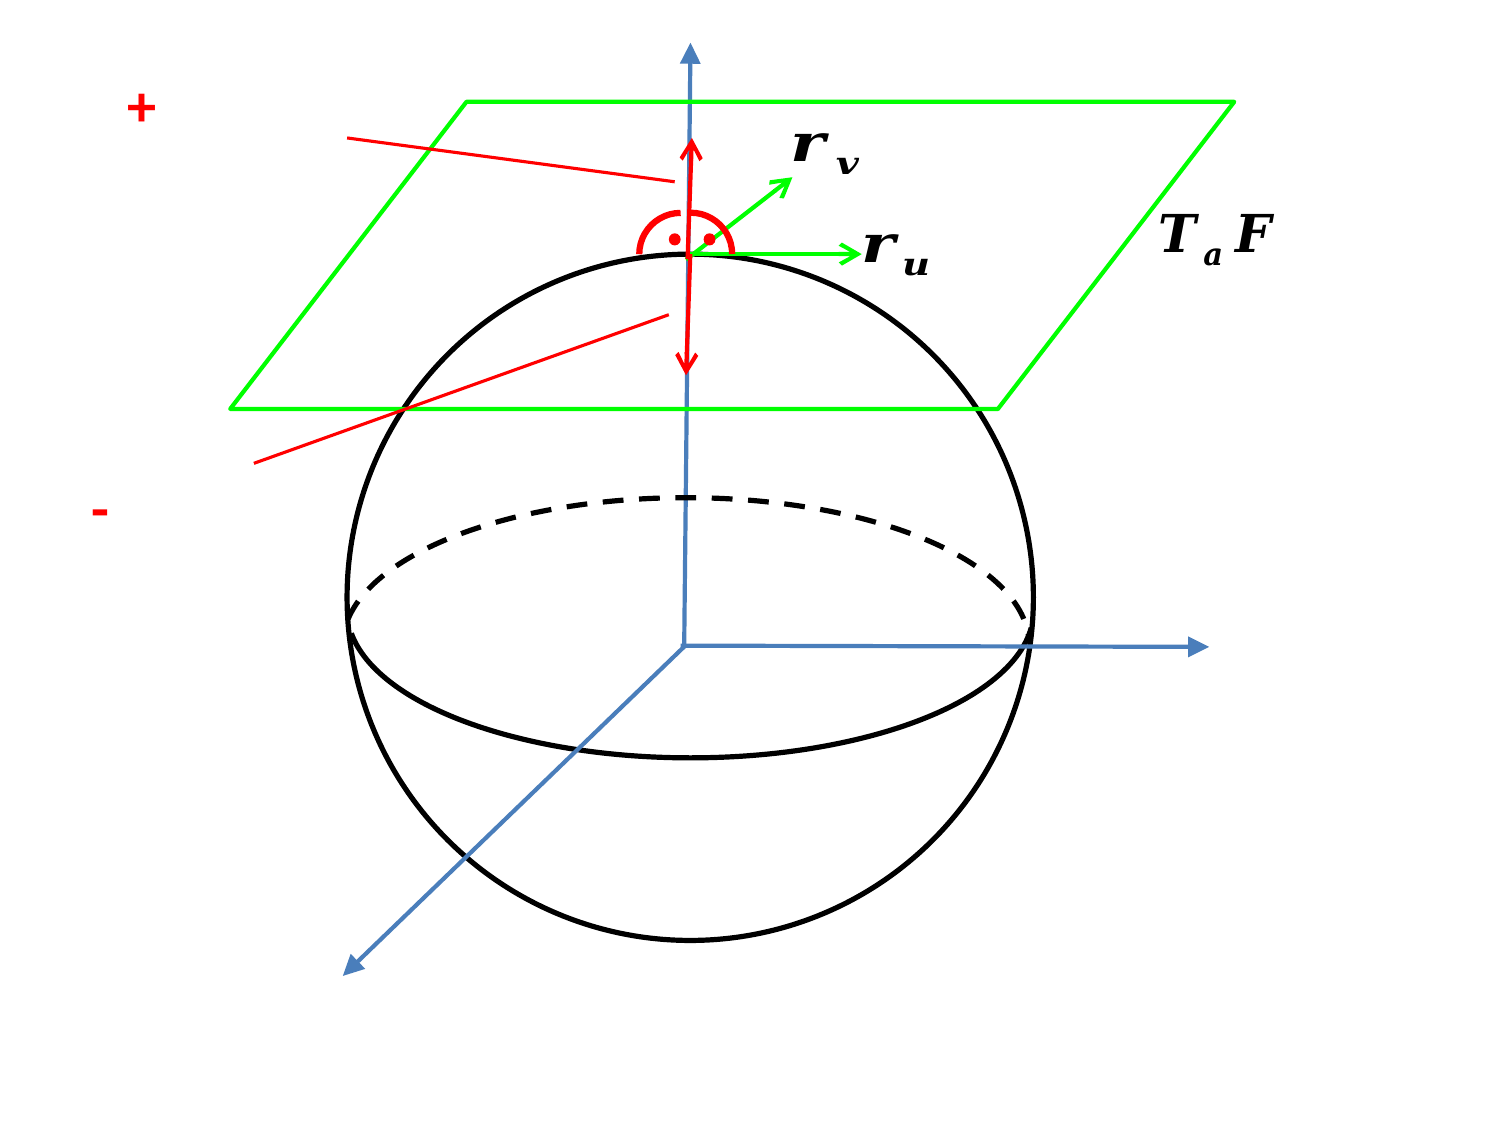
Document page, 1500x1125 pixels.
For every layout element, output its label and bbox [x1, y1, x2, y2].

text_box [346, 137, 675, 182]
text_box [697, 177, 793, 253]
text_box [301, 266, 337, 313]
text_box [685, 265, 691, 376]
text_box [694, 99, 1237, 361]
text_box [666, 231, 678, 248]
text_box [691, 655, 1034, 941]
text_box [638, 212, 678, 252]
text_box [228, 382, 248, 412]
text_box [687, 137, 693, 260]
text_box [348, 189, 678, 252]
text_box [342, 644, 687, 977]
text_box [437, 99, 678, 138]
text_box [253, 314, 669, 464]
text_box [342, 253, 1034, 644]
text_box [683, 42, 691, 141]
